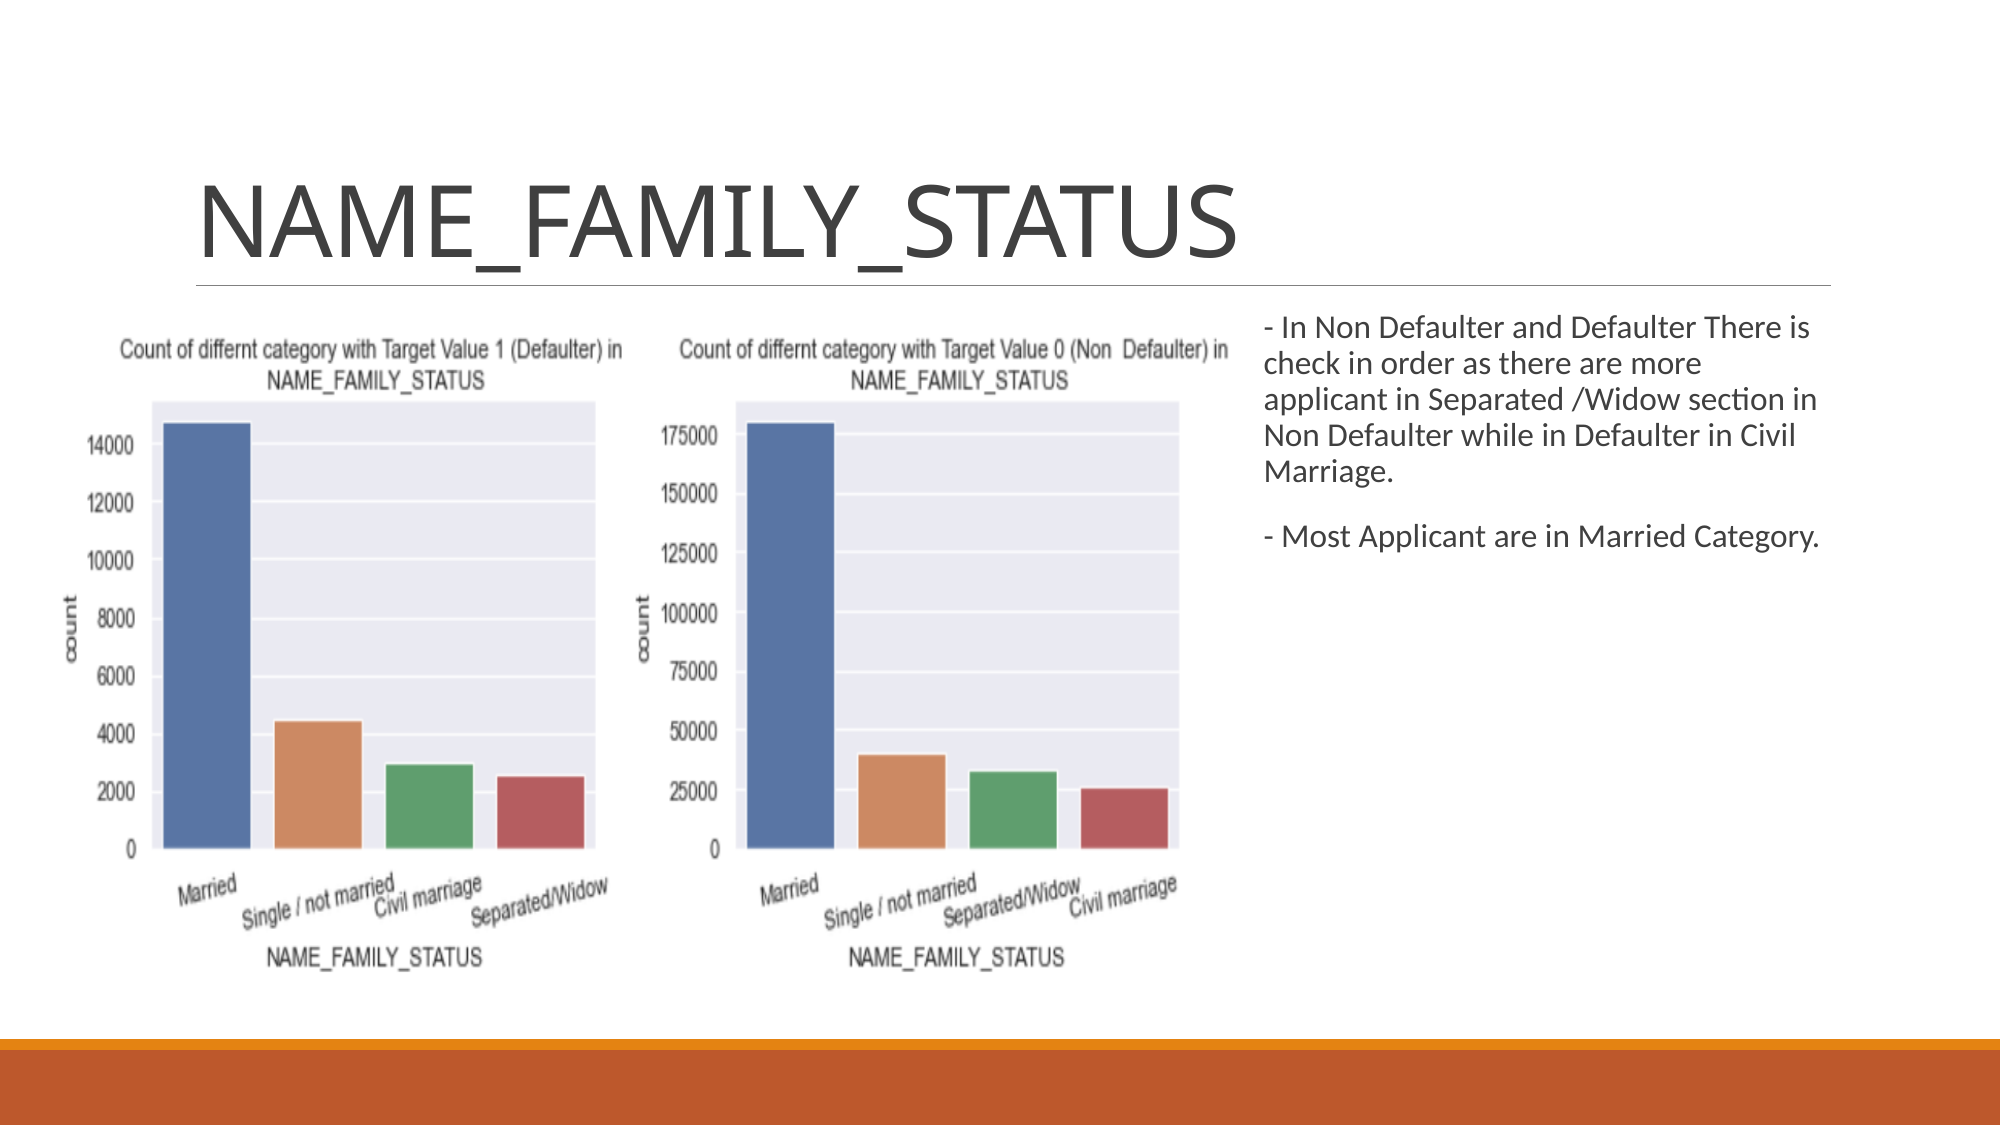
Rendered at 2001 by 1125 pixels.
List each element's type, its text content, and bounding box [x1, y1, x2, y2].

list - In Non Defaulter and Defaulter There is check in order as there are more applicant in Separated /Widow section in Non Defaulter while in Defaulter in Civil Marriage. - Most Applicant are in Married Category. [1248, 302, 1830, 963]
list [46, 323, 1284, 990]
title NAME_FAMILY_STATUS [180, 47, 1830, 285]
